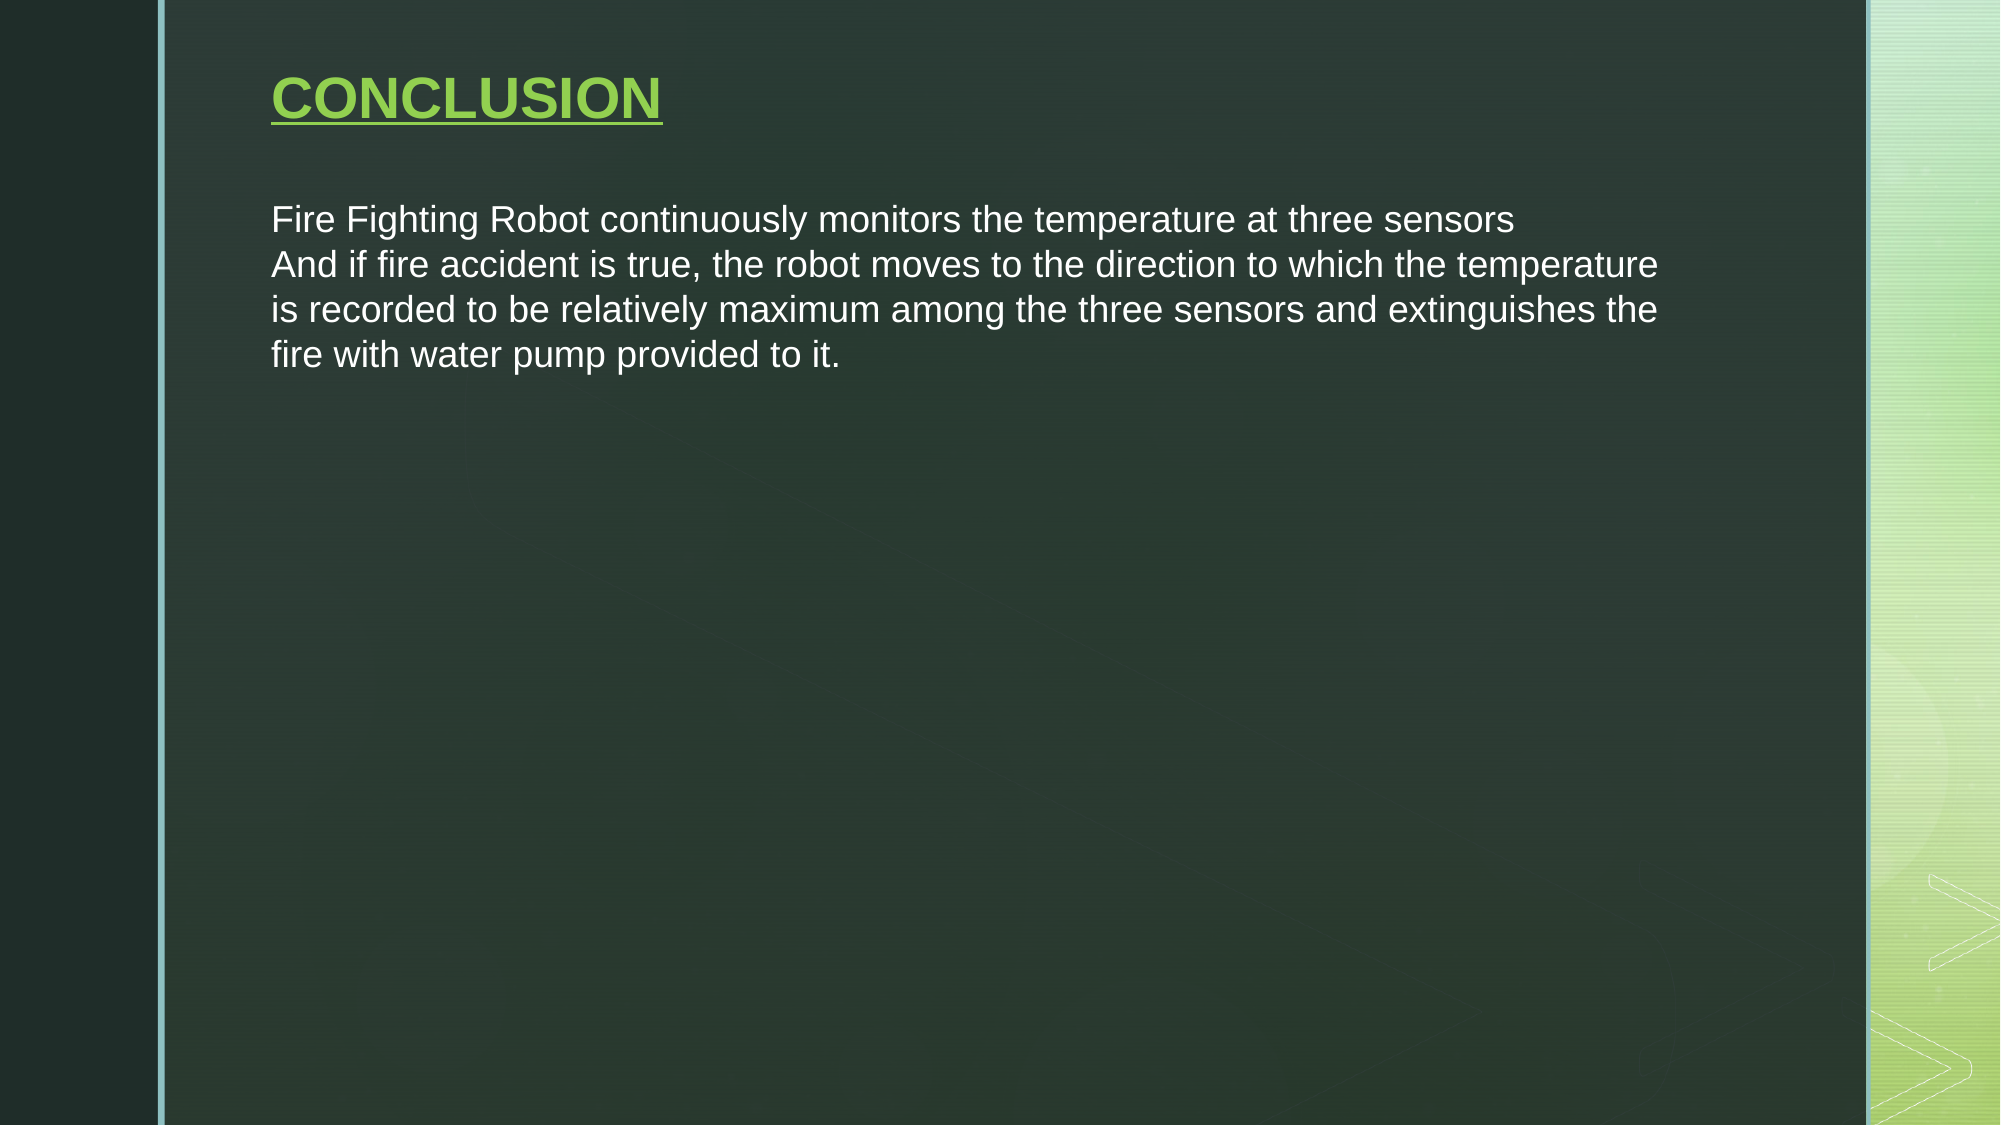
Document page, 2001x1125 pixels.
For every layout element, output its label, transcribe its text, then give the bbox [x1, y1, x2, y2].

picture [1871, 0, 2001, 1125]
text_box CONCLUSION [256, 53, 855, 138]
text_box Fire Fighting Robot continuously monitors the temperature at three sensors And if fire accident is true, the robot moves to the direction to which the temperature is recorded to be relatively maximum among the three sensors and extinguishes the fire with water pump provided to it. [256, 187, 1702, 383]
